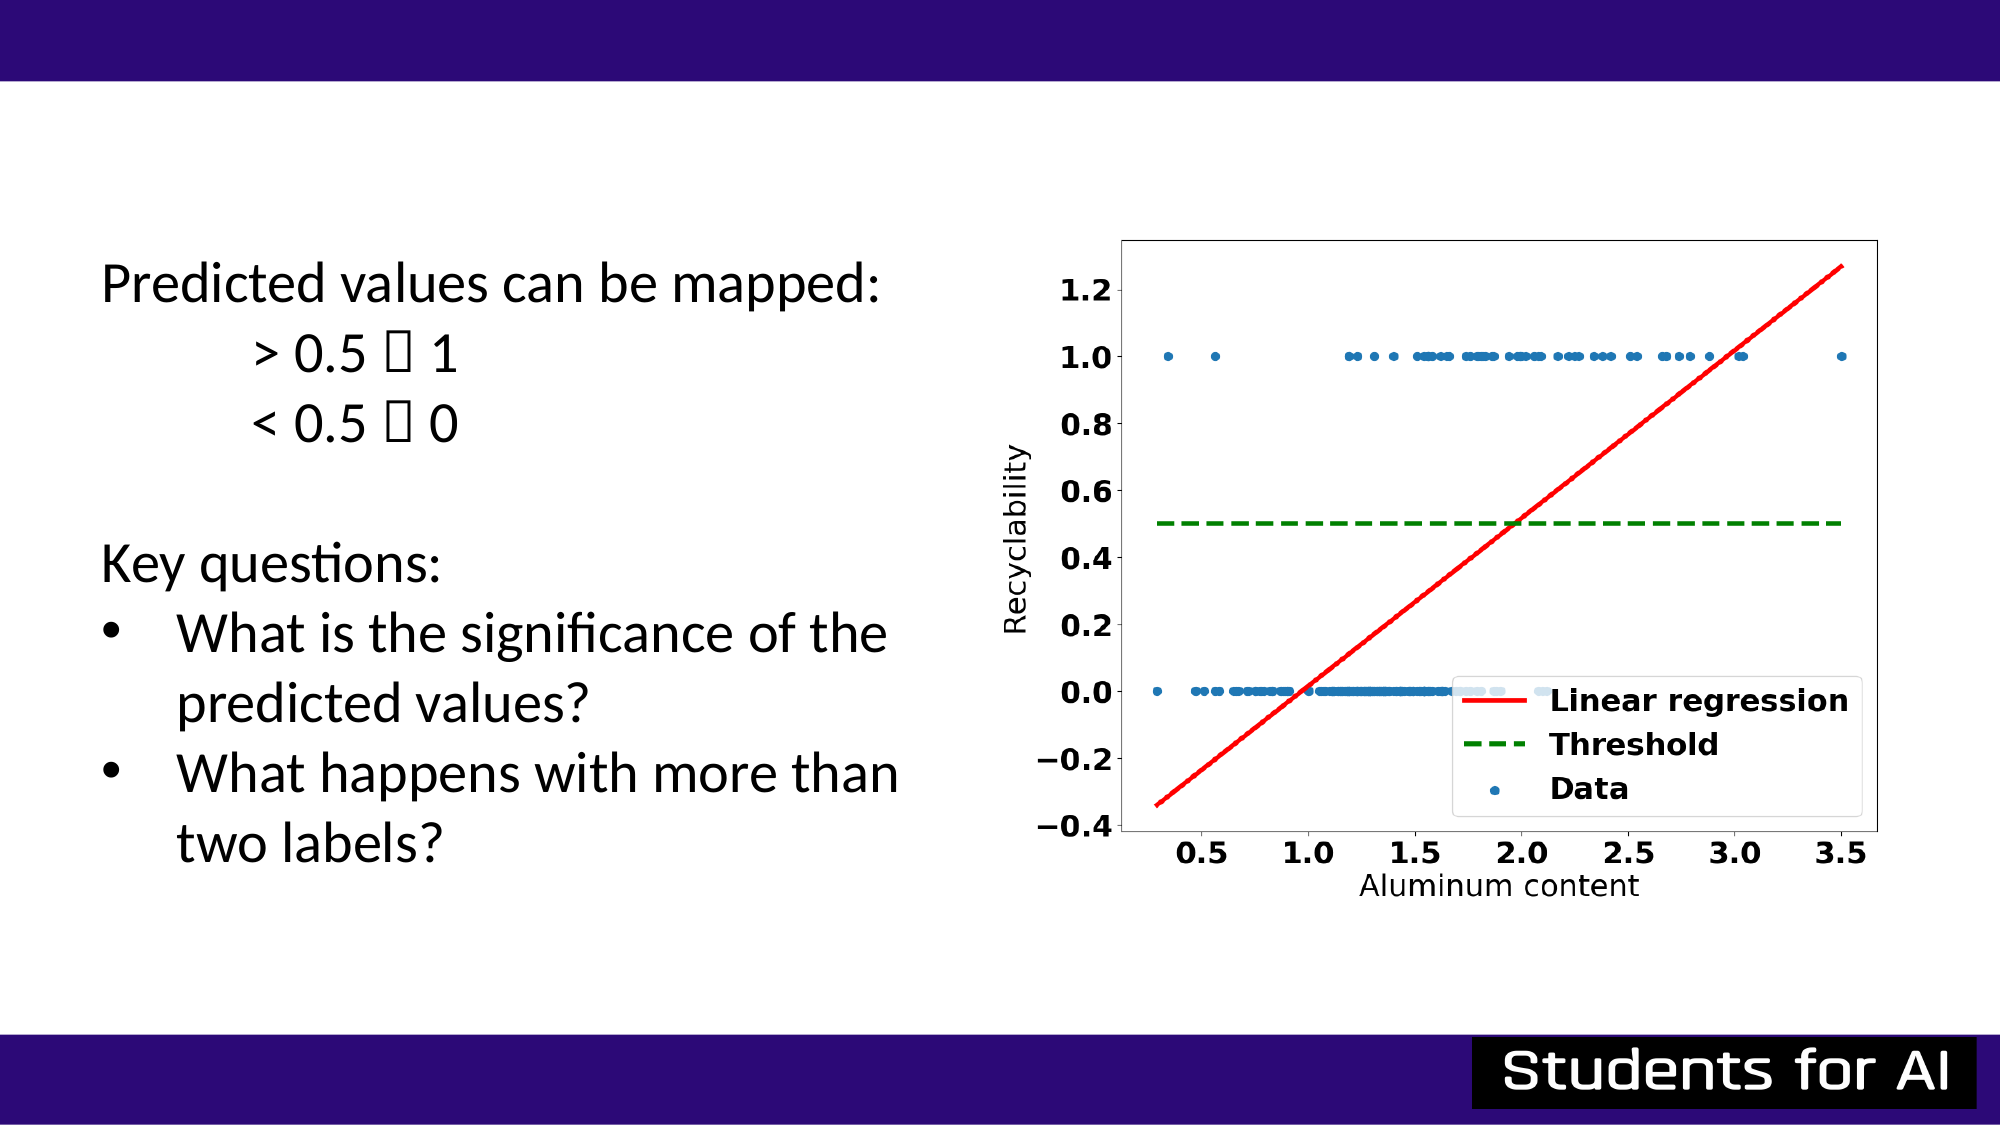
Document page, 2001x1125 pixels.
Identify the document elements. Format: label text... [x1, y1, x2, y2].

picture [999, 147, 1974, 917]
text_box Predicted values can be mapped: > 0.5  1 < 0.5  0 Key questions: What is the significance of the predicted values? What happens with more than two labels? [87, 236, 923, 1022]
picture [1472, 1037, 1977, 1109]
